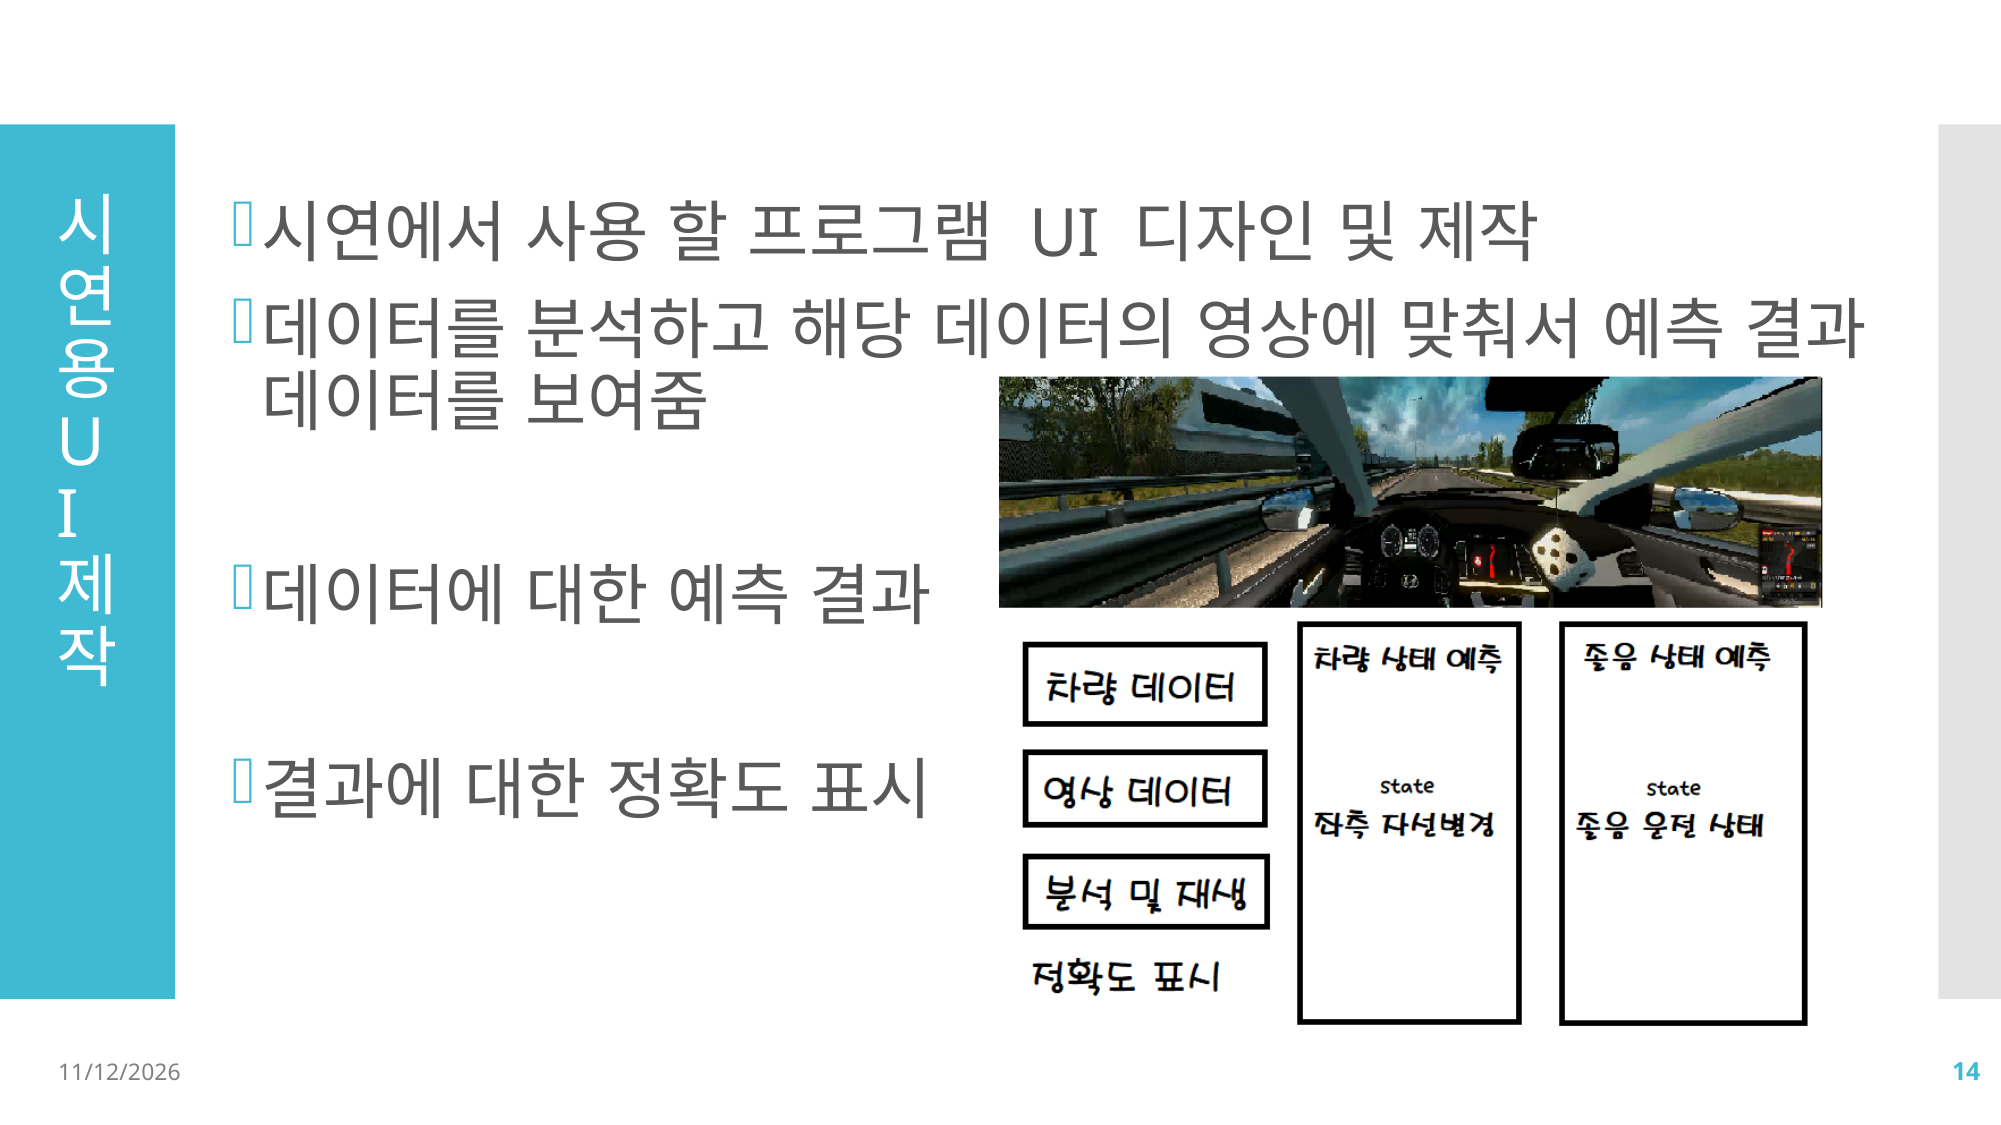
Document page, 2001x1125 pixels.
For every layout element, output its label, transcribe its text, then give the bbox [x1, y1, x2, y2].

picture [999, 371, 1836, 1043]
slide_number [43, 1042, 493, 1103]
slide_number 14 [1744, 1042, 1996, 1103]
list 시연에서 사용 할 프로그램 UI 디자인 및 제작 데이터를 분석하고 해당 데이터의 영상에 맞춰서 예측 결과 데이터를 보여줌 데이터에 대한 예측 결과 결과에 대한 정확도 표시 [216, 141, 1901, 982]
title 시연용 UI 제작 [41, 184, 138, 940]
